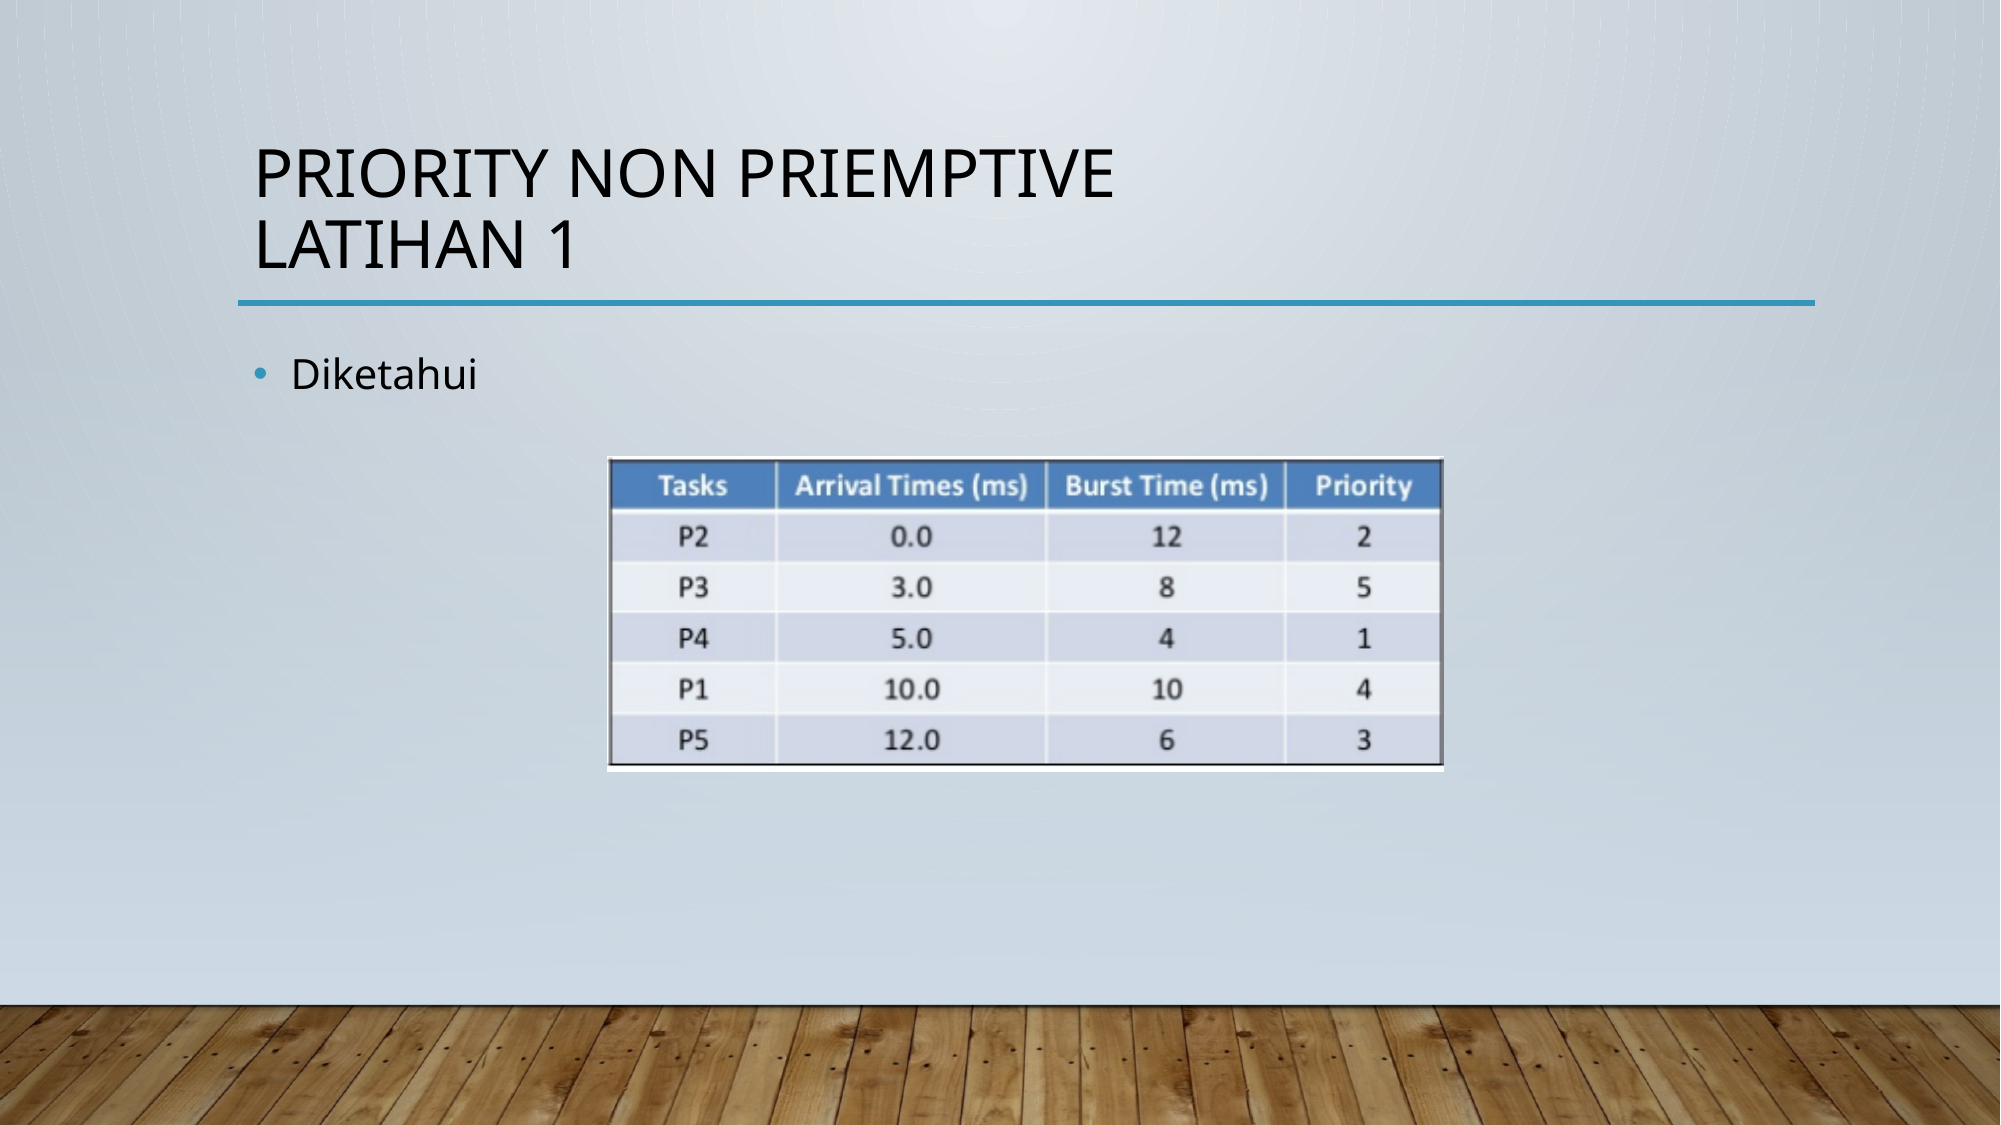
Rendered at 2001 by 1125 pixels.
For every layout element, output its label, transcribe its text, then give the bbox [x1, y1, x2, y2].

picture [0, 1005, 2000, 1125]
list Diketahui [238, 330, 1814, 897]
picture [607, 455, 1445, 772]
title PRIORITY NON PRIEMPTIVE LATIHAN 1 [238, 131, 1814, 305]
